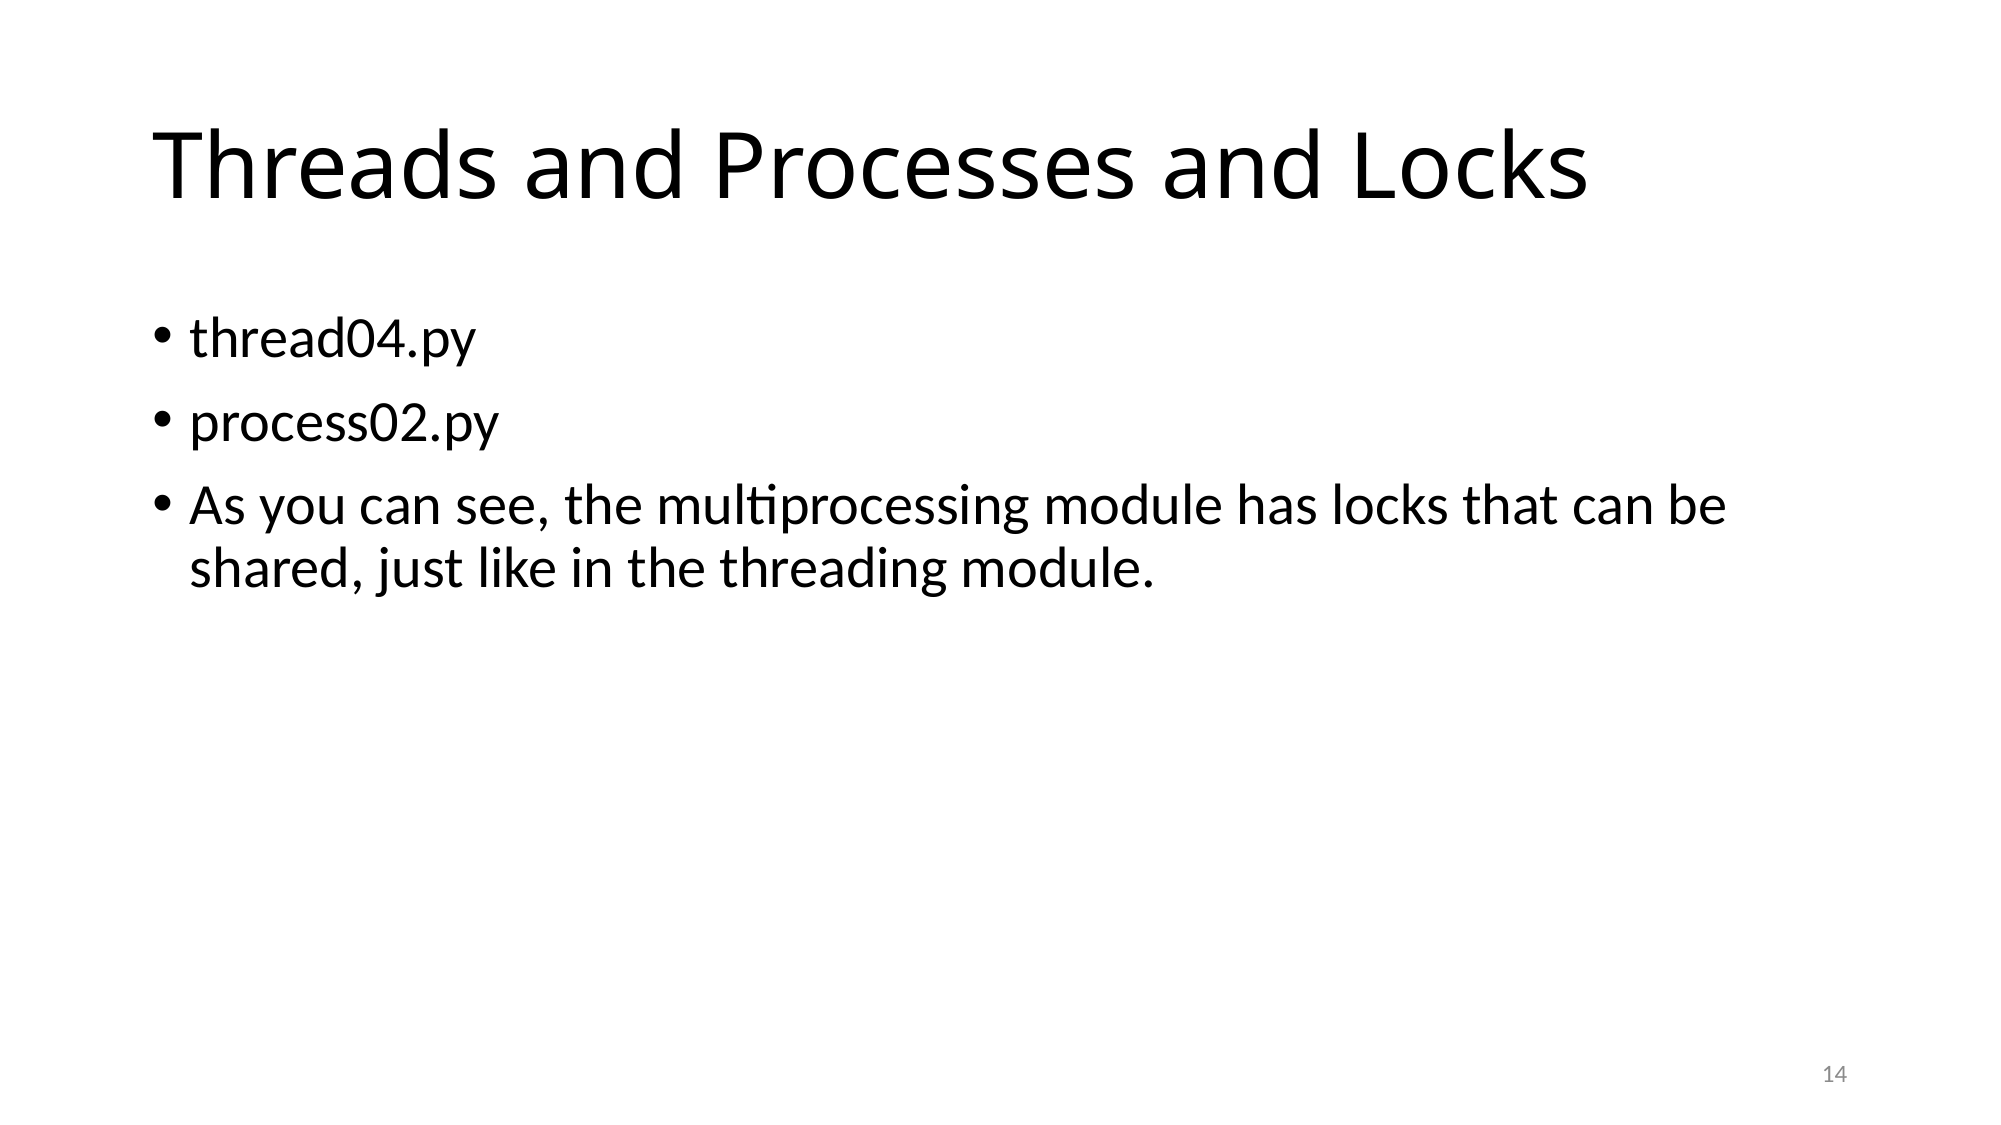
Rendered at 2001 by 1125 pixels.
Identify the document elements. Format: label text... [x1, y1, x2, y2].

title Threads and Processes and Locks [137, 59, 1863, 278]
slide_number 14 [1412, 1042, 1863, 1103]
list thread04.py process02.py As you can see, the multiprocessing module has locks that can be shared, just like in the threading module. [137, 299, 1863, 1014]
